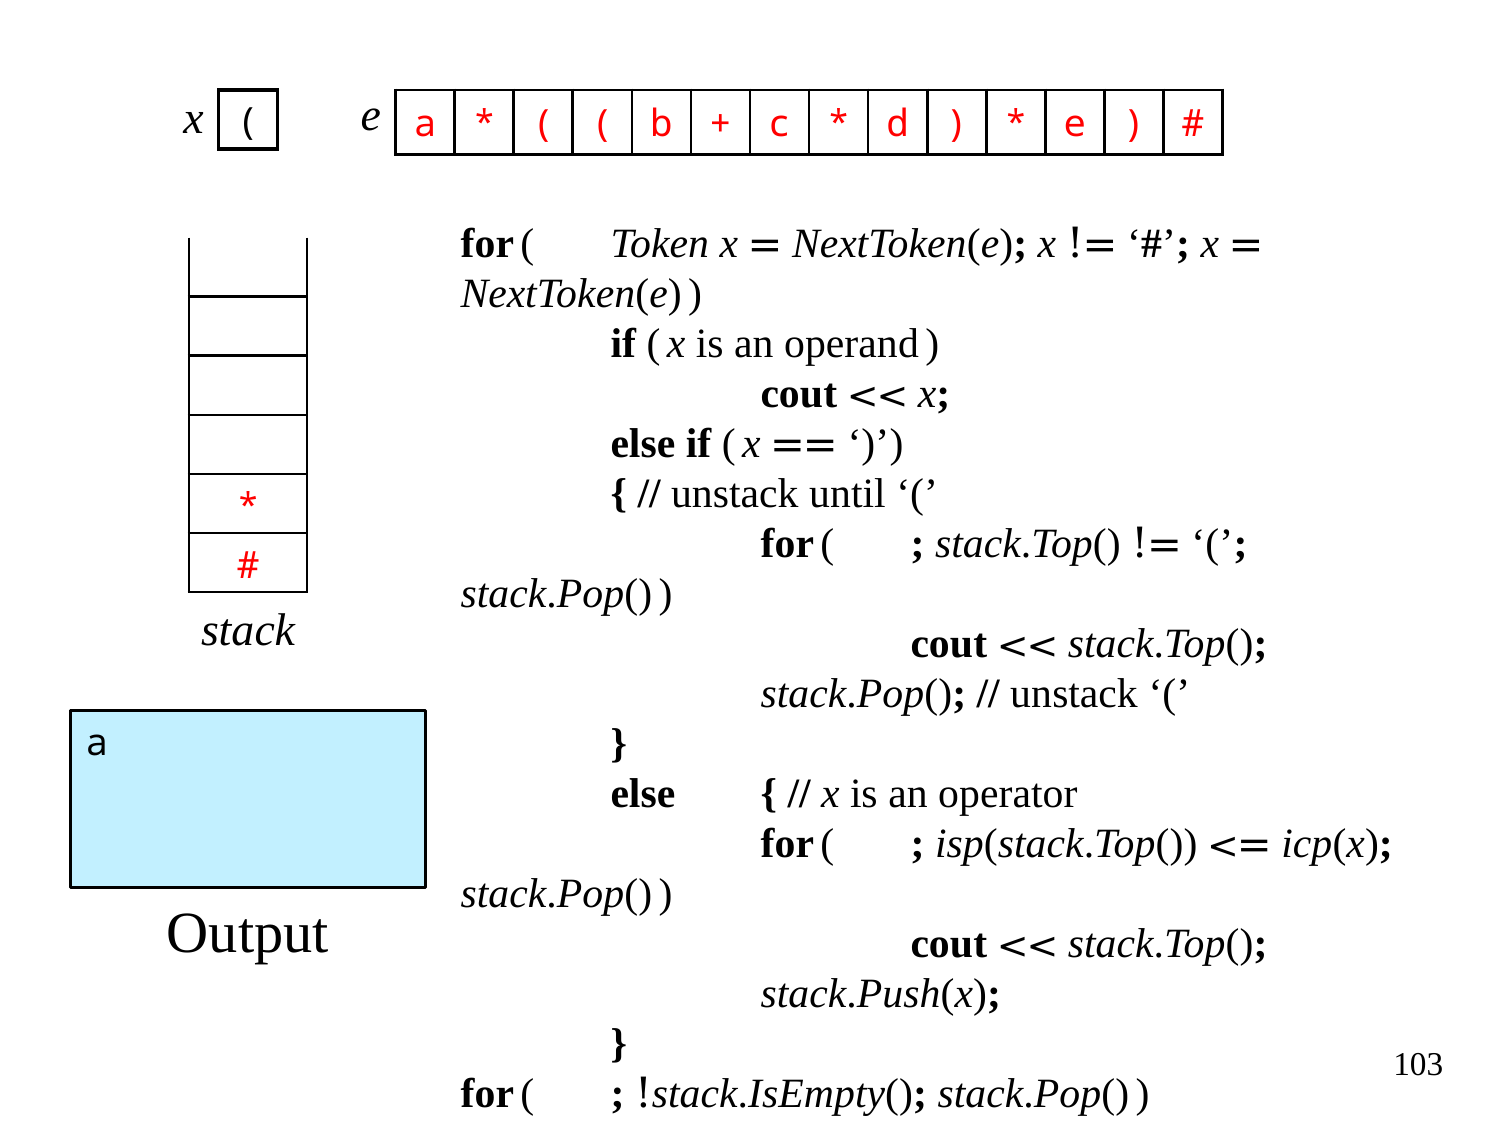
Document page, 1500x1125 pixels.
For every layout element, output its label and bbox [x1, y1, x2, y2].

table_header [397, 91, 453, 153]
table_header [929, 91, 985, 153]
table_header [810, 91, 867, 153]
table_cell [190, 357, 306, 414]
table_header [751, 91, 808, 153]
table_header [692, 91, 749, 153]
list [454, 207, 1459, 1036]
table_header [515, 91, 571, 153]
table_header [633, 91, 690, 153]
table_header [337, 90, 394, 155]
table_header [1047, 91, 1103, 153]
table_cell [190, 475, 306, 532]
table_header [988, 91, 1044, 153]
table_cell [190, 534, 306, 591]
text_box [159, 90, 278, 149]
table_header [1106, 91, 1162, 153]
text_box [188, 591, 307, 651]
table_cell [190, 416, 306, 473]
table_cell [190, 298, 306, 354]
table_header [456, 91, 512, 153]
text_box [70, 710, 426, 976]
table_header [574, 91, 631, 153]
slide_number [1369, 1034, 1459, 1095]
table_header [869, 91, 926, 153]
table_header [1165, 91, 1221, 153]
table_header [190, 238, 306, 295]
